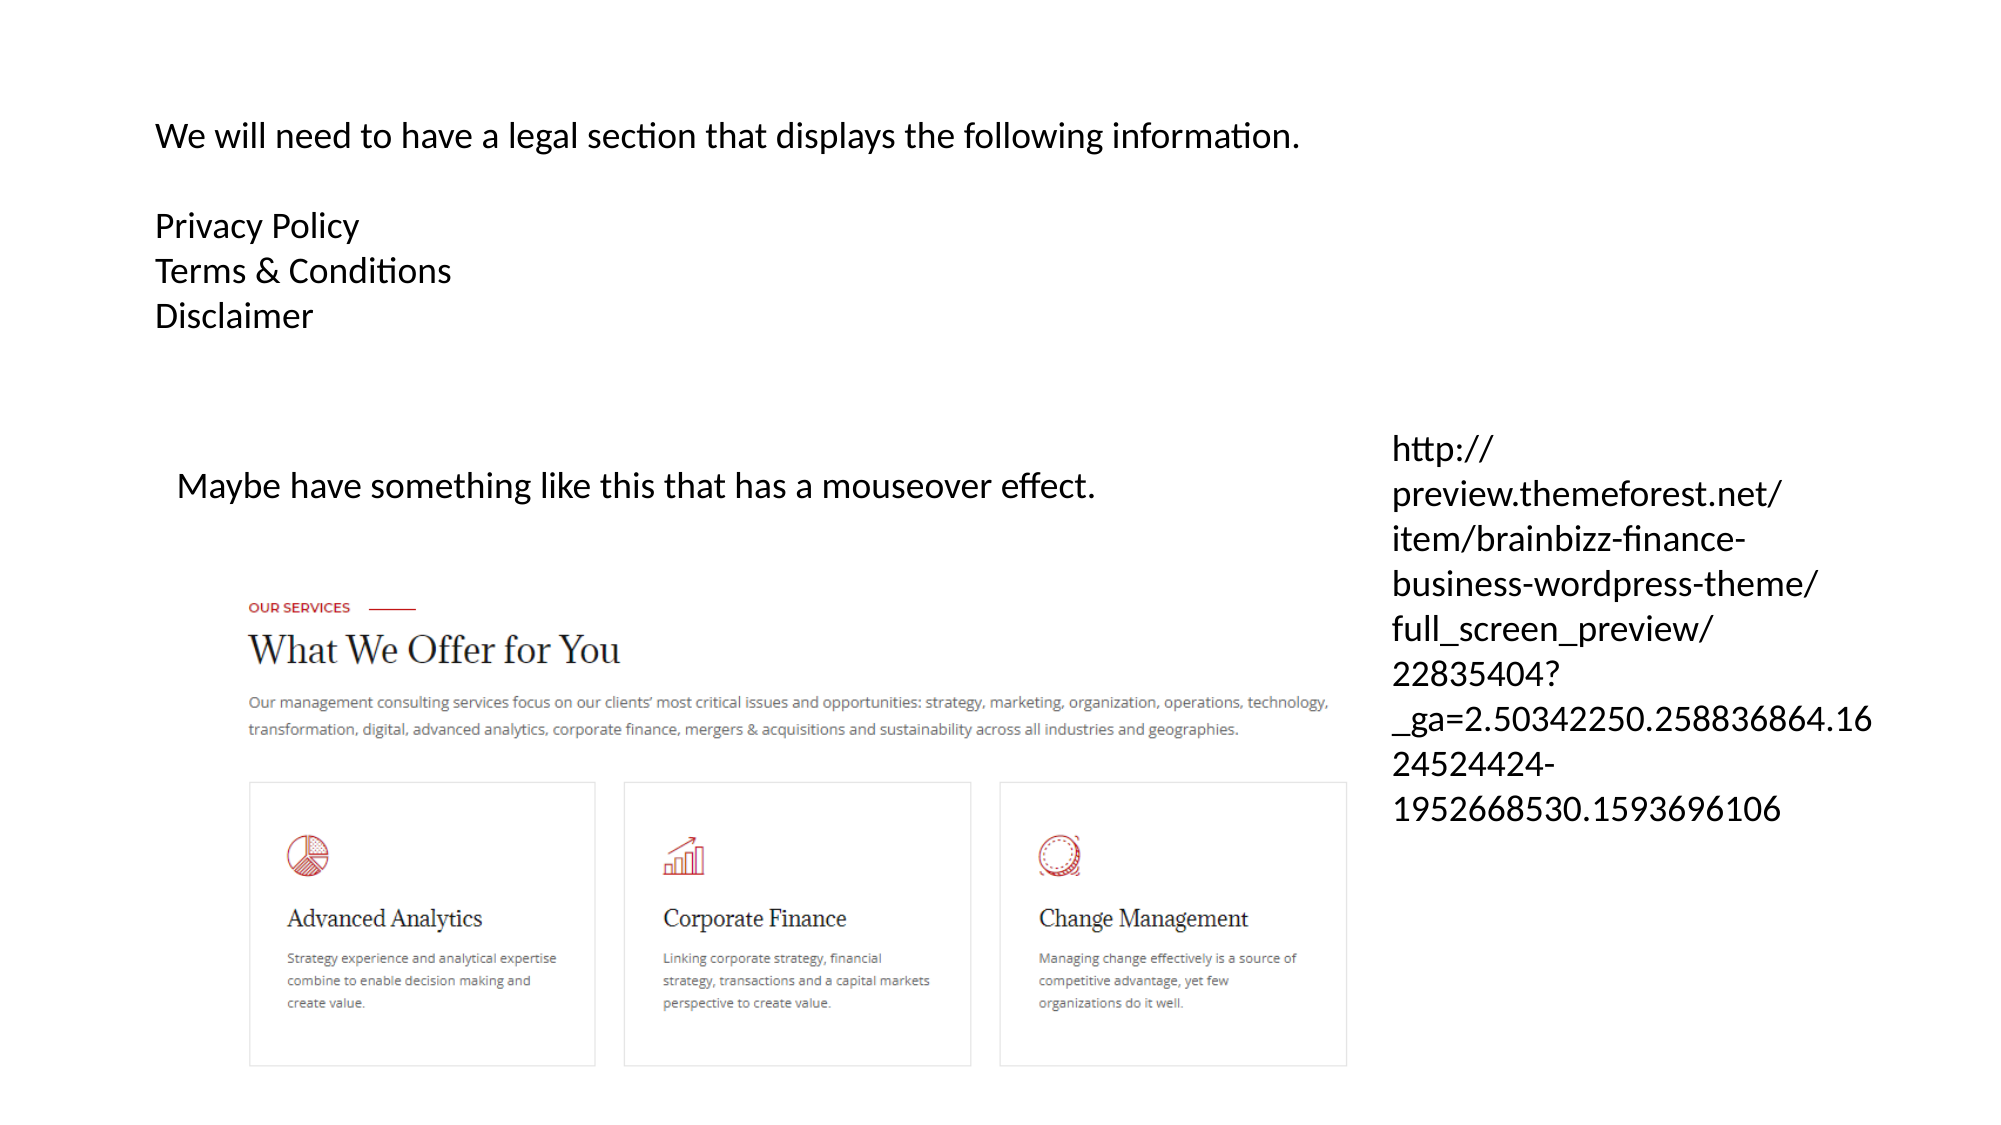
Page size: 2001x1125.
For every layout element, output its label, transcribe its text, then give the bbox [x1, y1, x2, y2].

text_box Maybe have something like this that has a mouseover effect. [161, 454, 1113, 514]
text_box We will need to have a legal section that displays the following information. Privacy Policy Terms & Conditions Disclaimer [140, 104, 1318, 344]
text_box http://preview.themeforest.net/item/brainbizz-finance-business-wordpress-theme/full_screen_preview/22835404?_ga=2.50342250.258836864.1624524424-1952668530.1593696106 [1377, 416, 1890, 836]
picture [180, 562, 1440, 1090]
